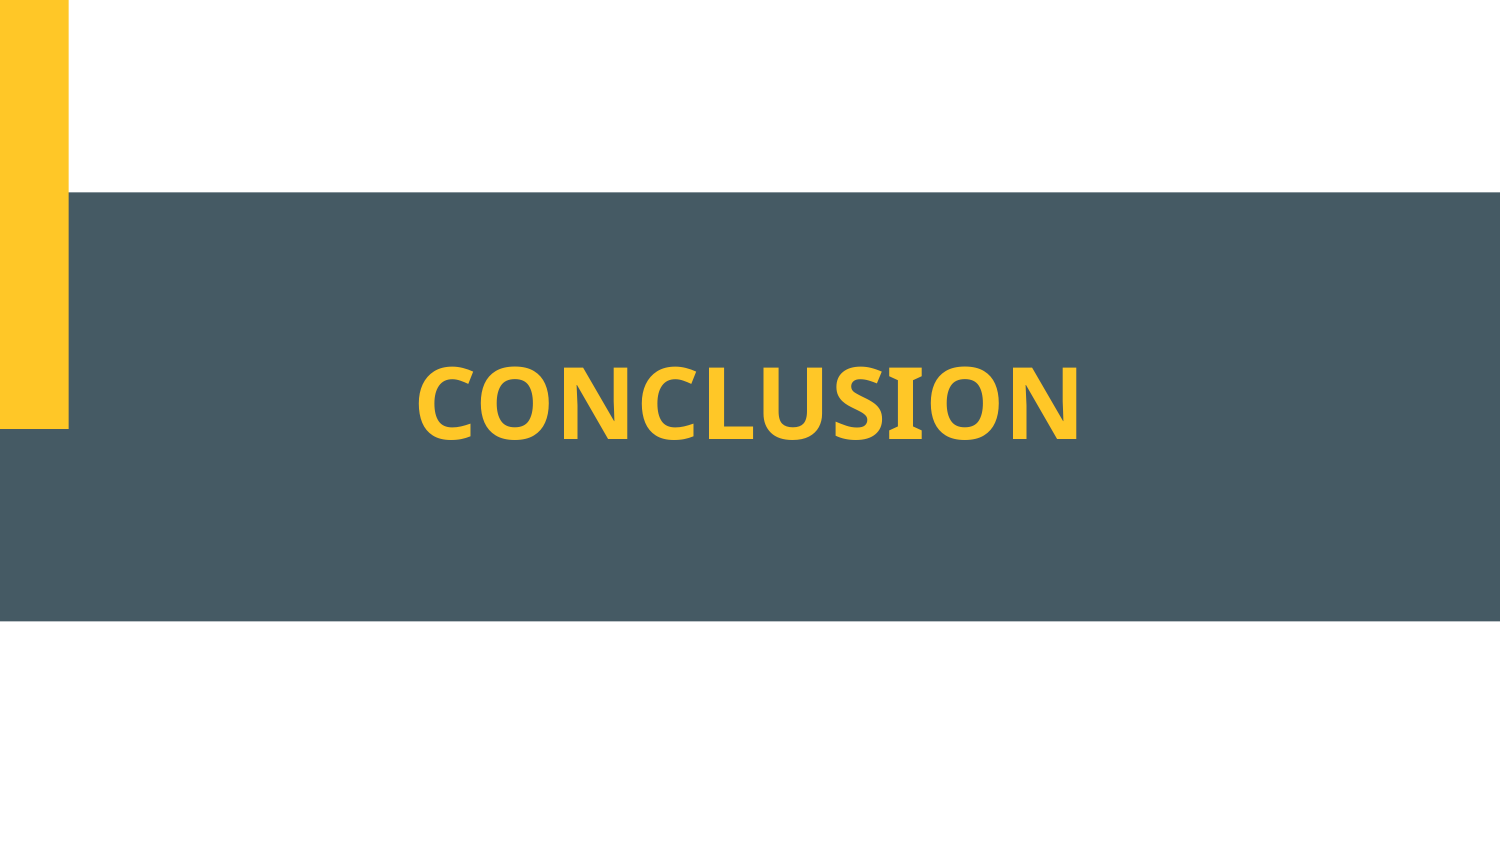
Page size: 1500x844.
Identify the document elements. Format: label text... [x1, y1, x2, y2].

title CONCLUSION [0, 290, 1500, 509]
text_box [0, 0, 69, 429]
